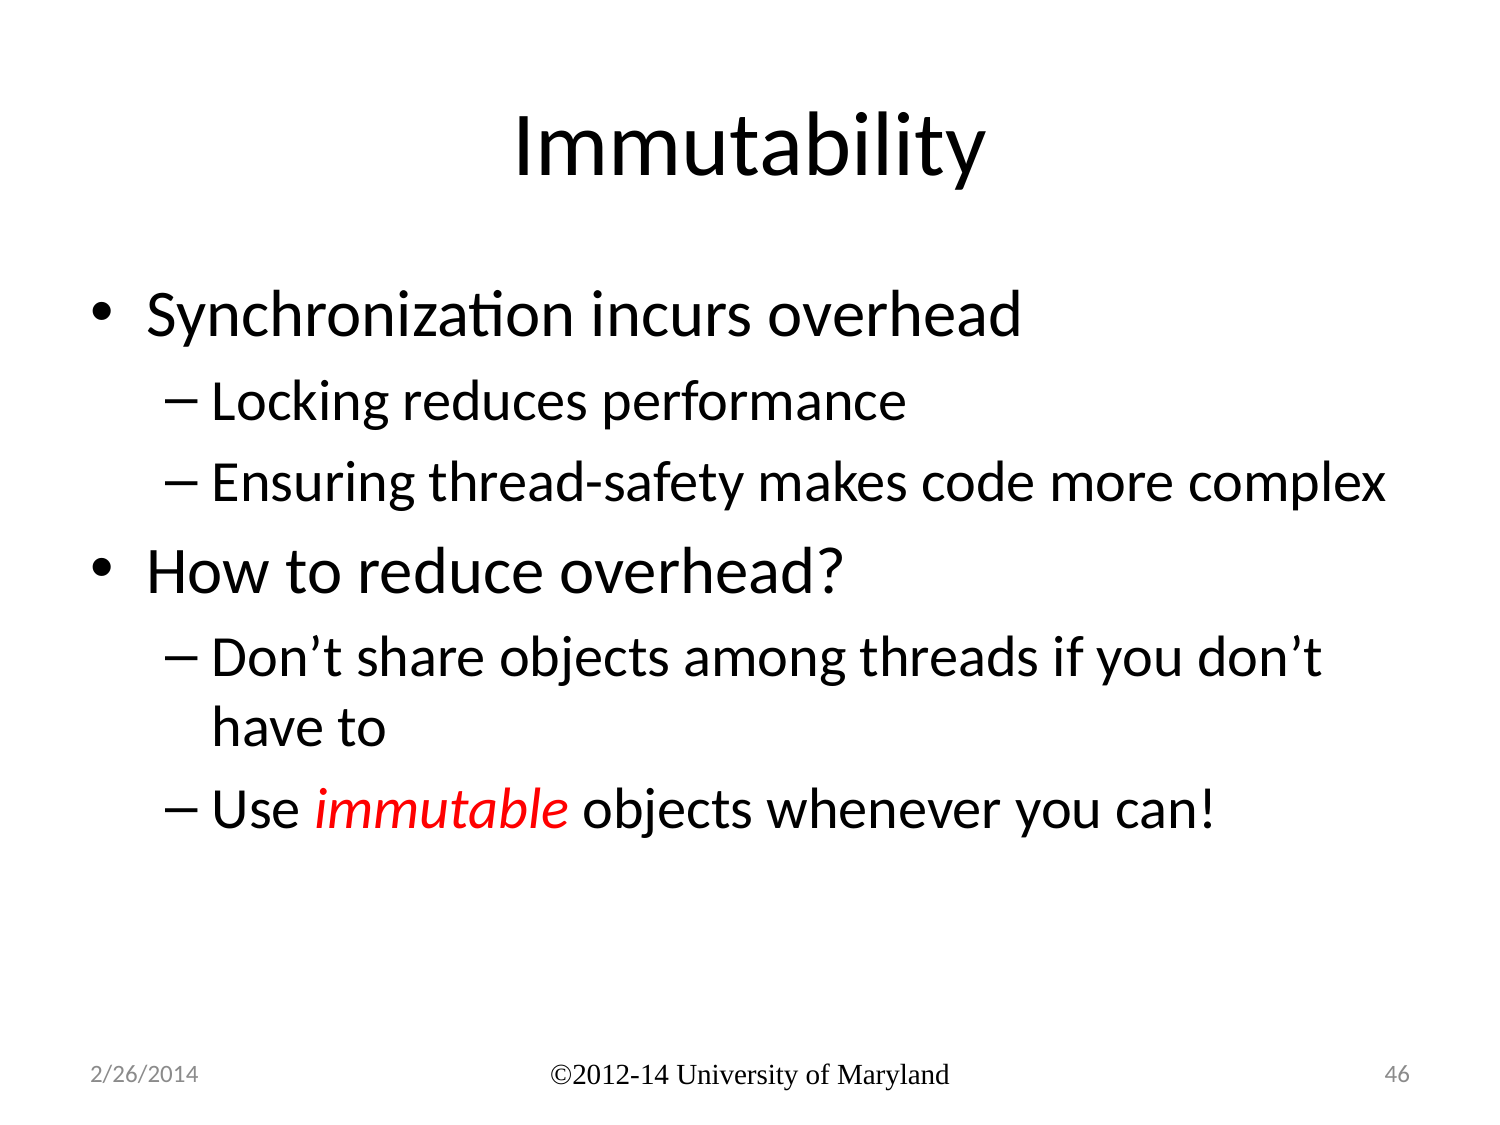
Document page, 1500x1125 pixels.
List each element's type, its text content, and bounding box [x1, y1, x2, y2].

title Immutability [75, 45, 1425, 233]
footer ©2012-14 University of Maryland [512, 1042, 988, 1103]
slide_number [75, 1042, 425, 1103]
list Synchronization incurs overhead Locking reduces performance Ensuring thread-safety makes code more complex How to reduce overhead? Don’t share objects among threads if you don’t have to Use immutable objects whenever you can! [75, 262, 1425, 1005]
slide_number 46 [1074, 1042, 1425, 1103]
